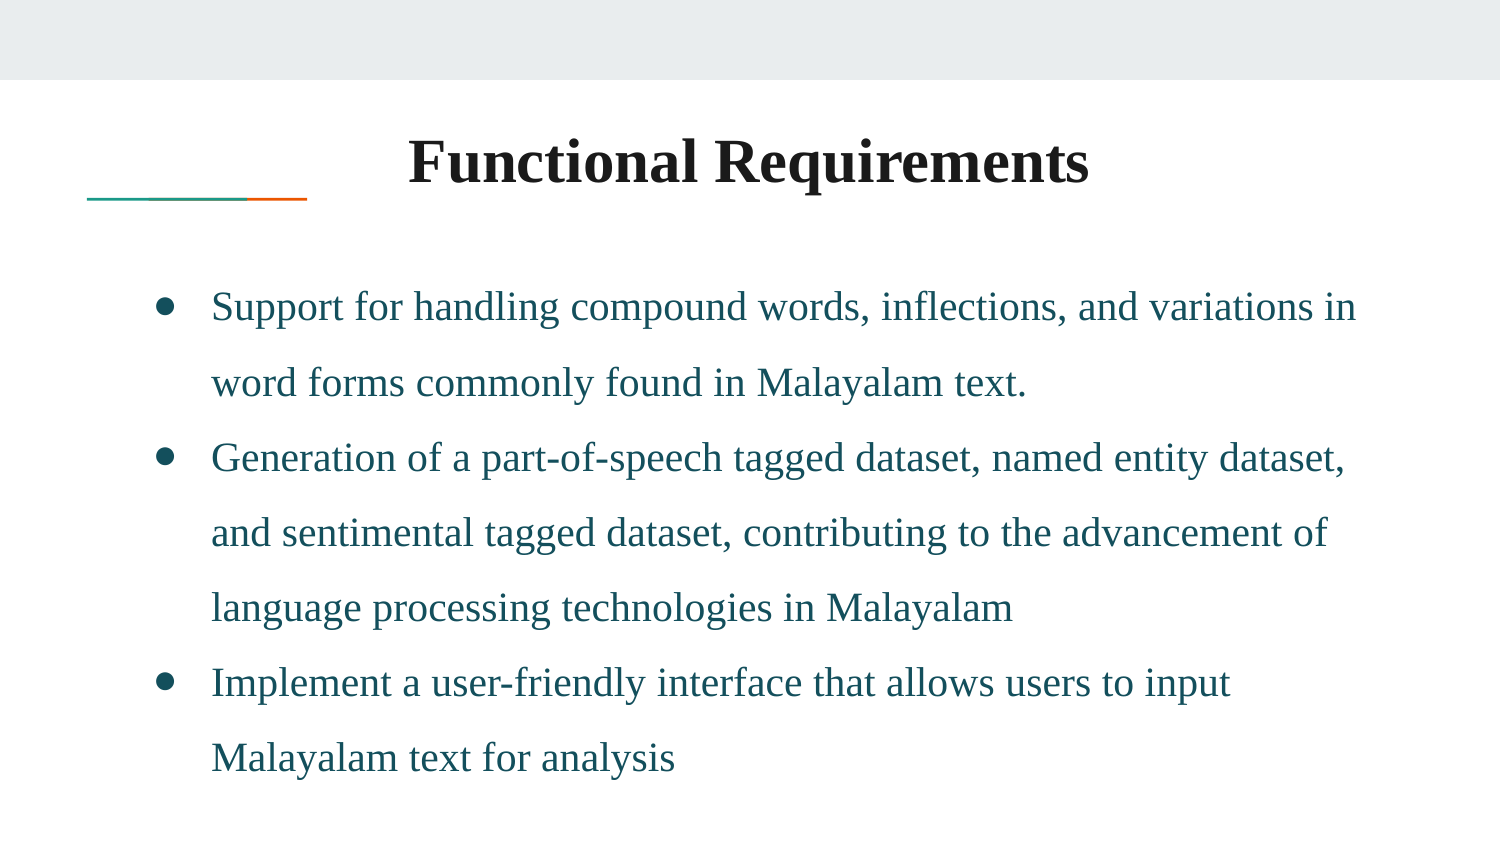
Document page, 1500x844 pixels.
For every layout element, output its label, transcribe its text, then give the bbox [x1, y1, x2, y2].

title Functional Requirements [51, 110, 1449, 205]
list Support for handling compound words, inflections, and variations in word forms commonly found in Malayalam text. Generation of a part-of-speech tagged dataset, named entity dataset, and sentimental tagged dataset, contributing to the advancement of language processing technologies in Malayalam Implement a user-friendly interface that allows users to input Malayalam text for analysis [121, 239, 1388, 800]
